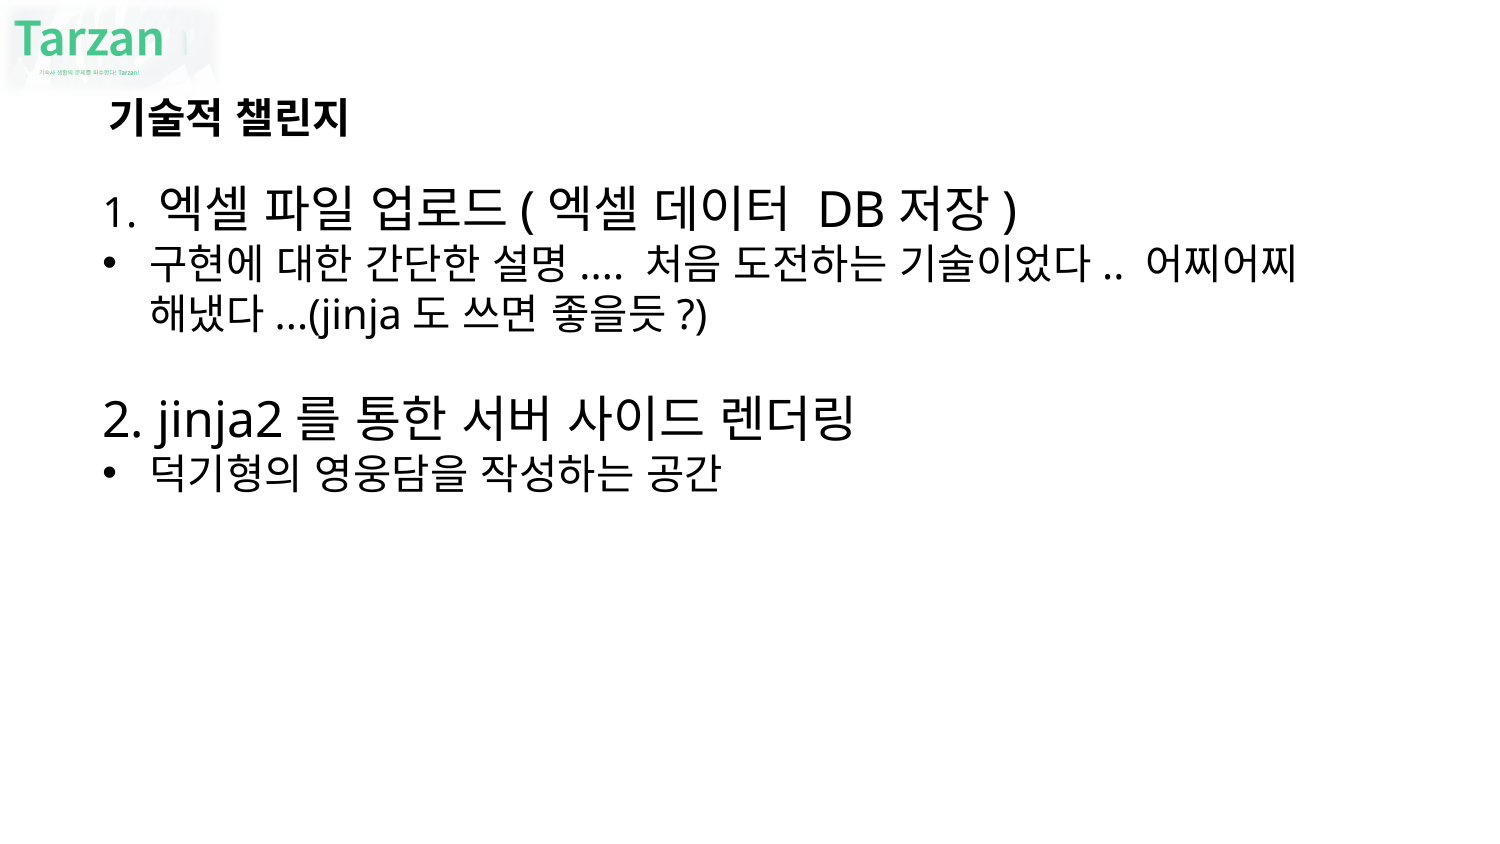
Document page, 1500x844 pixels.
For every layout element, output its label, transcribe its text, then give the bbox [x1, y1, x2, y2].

text_box 1. 엑셀 파일 업로드(엑셀 데이터 DB저장) 구현에 대한 간단한 설명.... 처음 도전하는 기술이었다.. 어찌어찌 해냈다...(jinja도 쓰면 좋을듯?) 2. jinja2를 통한 서버 사이드 렌더링 덕기형의 영웅담을 작성하는 공간 [87, 170, 1413, 655]
text_box 기술적 챌린지 [93, 84, 725, 150]
picture [12, 12, 209, 84]
